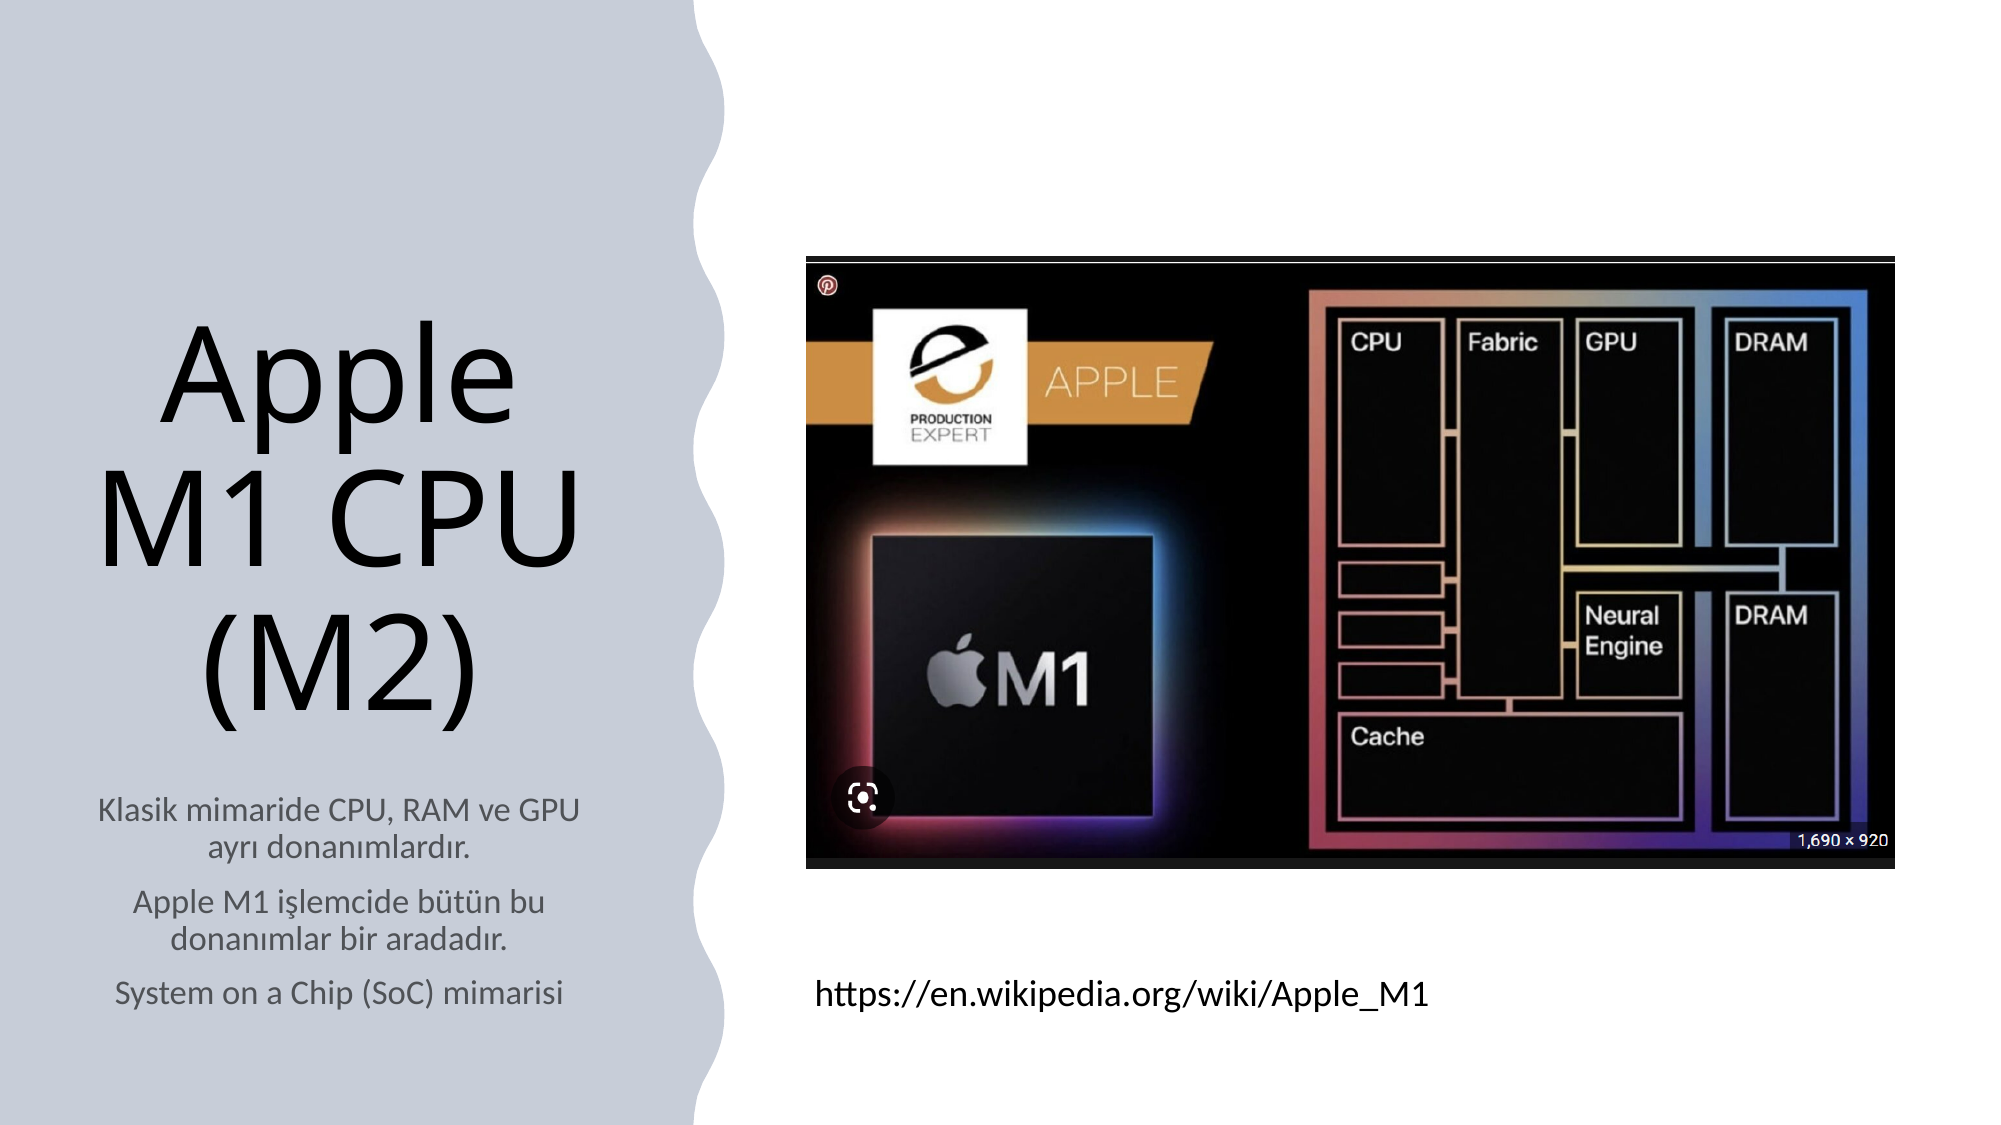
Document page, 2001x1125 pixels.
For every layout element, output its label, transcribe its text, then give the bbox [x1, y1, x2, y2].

list Klasik mimaride CPU, RAM ve GPU ayrı donanımlardır. Apple M1 işlemcide bütün bu donanımlar bir aradadır. System on a Chip (SoC) mimarisi [75, 783, 604, 1023]
text_box [0, 0, 726, 1125]
text_box [695, 0, 2000, 1125]
text_box https://en.wikipedia.org/wiki/Apple_M1 [799, 961, 1800, 1022]
picture [806, 256, 1895, 869]
title Apple M1 CPU (M2) [75, 118, 606, 747]
